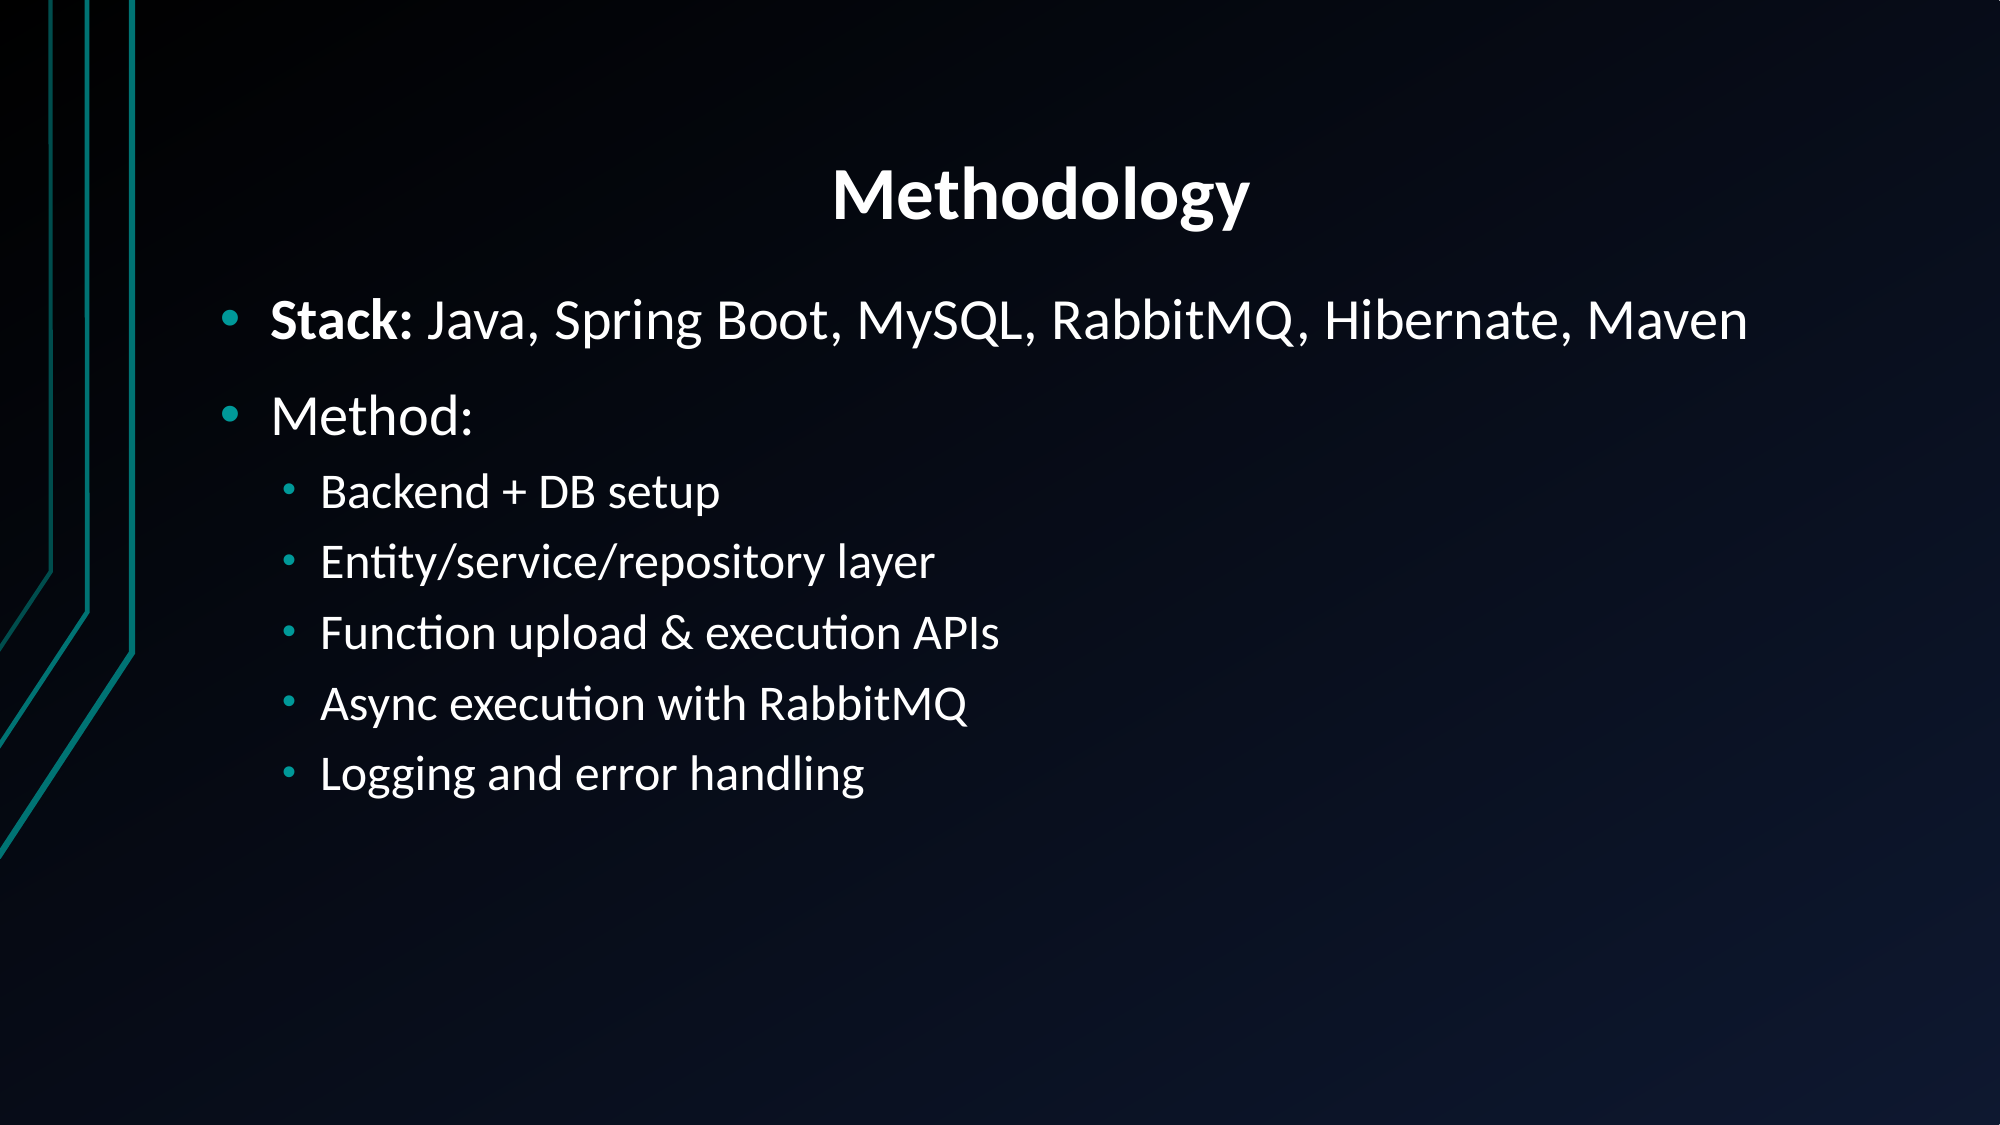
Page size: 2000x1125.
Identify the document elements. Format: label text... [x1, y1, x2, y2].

title Methodology [199, 45, 1900, 246]
list Stack: Java, Spring Boot, MySQL, RabbitMQ, Hibernate, Maven Method: Backend + DB setup Entity/service/repository layer Function upload & execution APIs Async execution with RabbitMQ Logging and error handling [199, 279, 1900, 1012]
